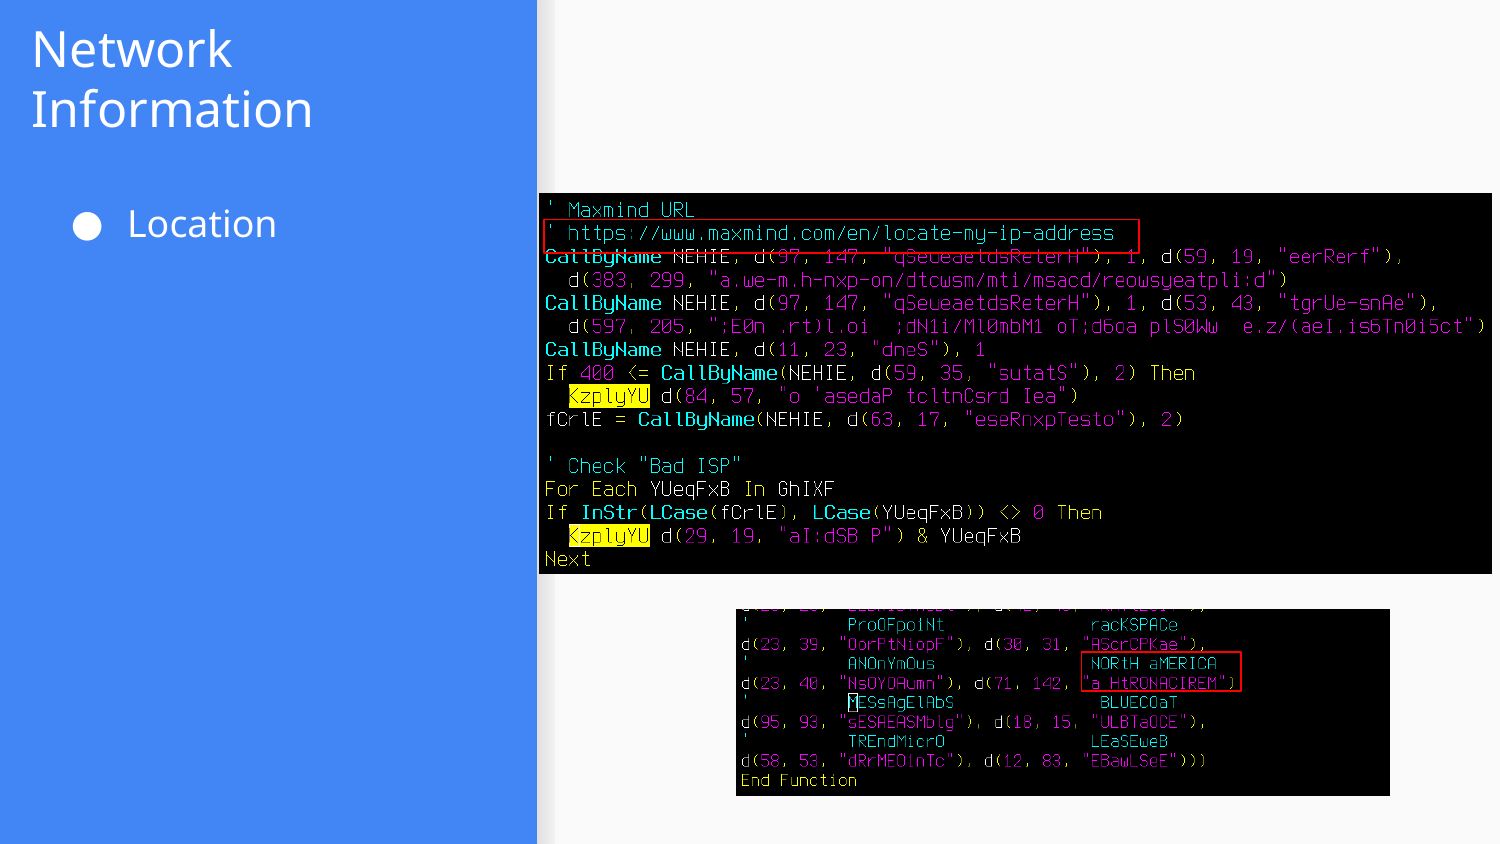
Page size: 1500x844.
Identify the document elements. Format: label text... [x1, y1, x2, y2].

picture [735, 609, 1391, 796]
list Location [37, 177, 498, 697]
picture [539, 193, 1492, 574]
title Network Information [16, 58, 521, 153]
